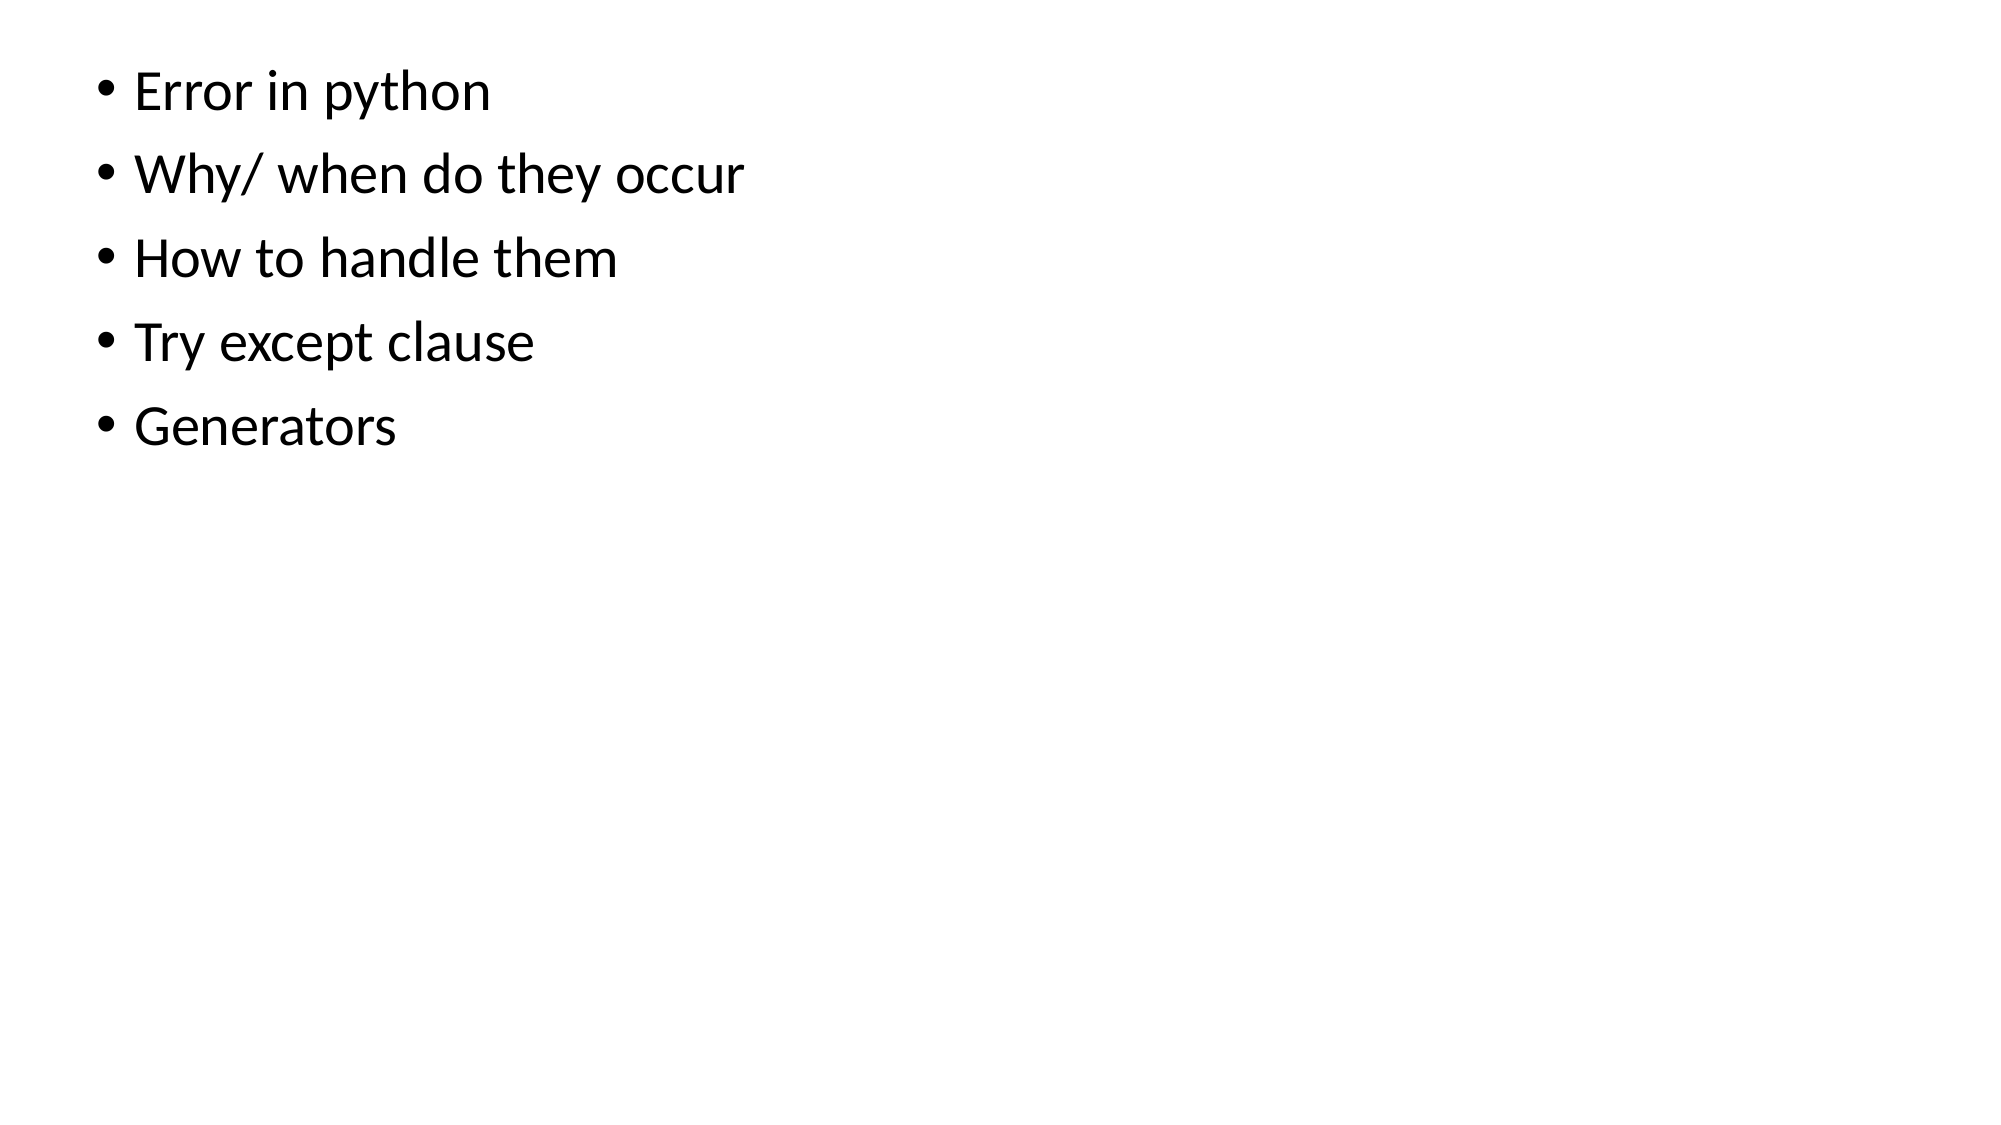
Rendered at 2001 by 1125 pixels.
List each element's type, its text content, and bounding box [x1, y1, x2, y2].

list Error in python Why/ when do they occur How to handle them Try except clause Generators [81, 52, 1863, 1014]
